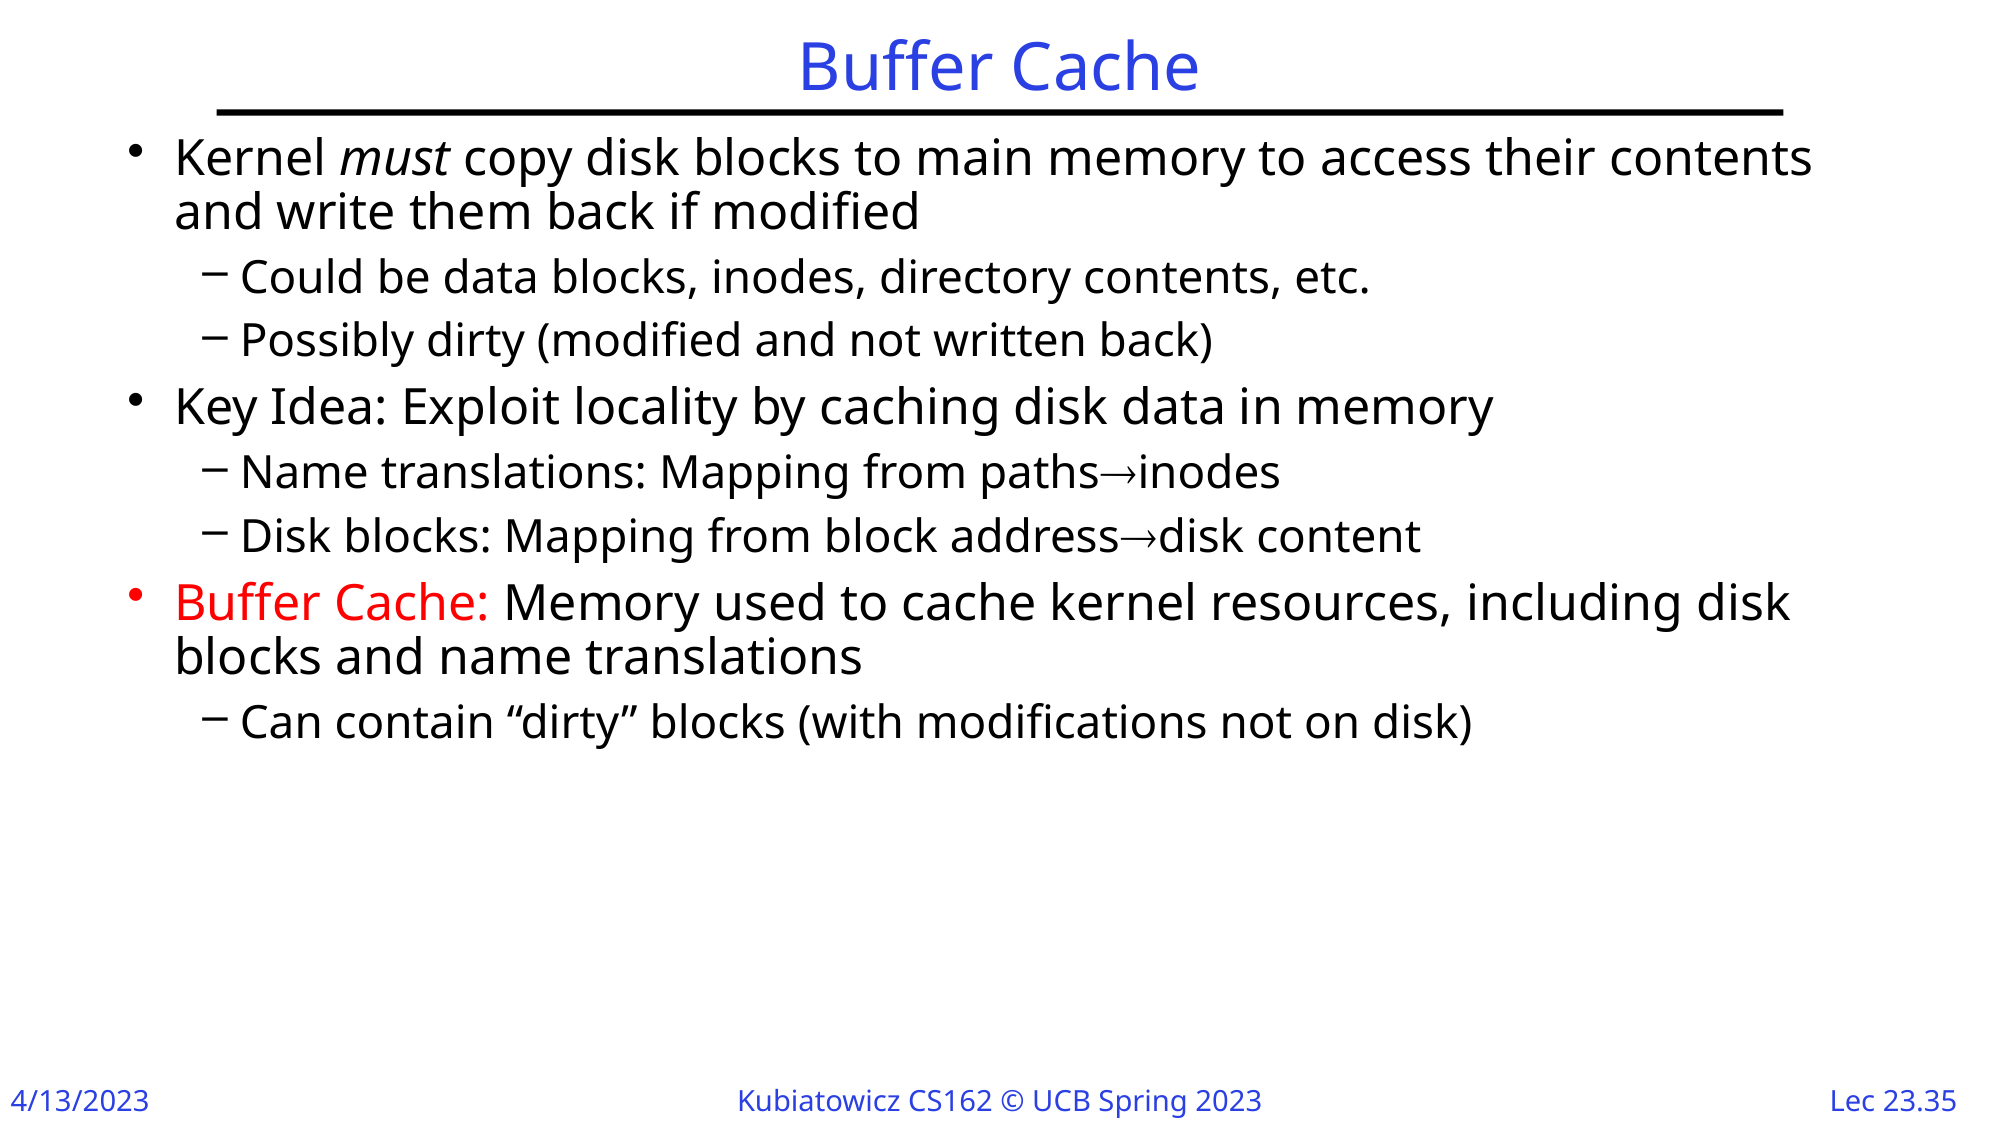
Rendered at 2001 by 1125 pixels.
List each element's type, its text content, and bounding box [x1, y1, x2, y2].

title Buffer Cache [216, 24, 1784, 113]
list Kernel must copy disk blocks to main memory to access their contents and write them back if modified Could be data blocks, inodes, directory contents, etc. Possibly dirty (modified and not written back) Key Idea: Exploit locality by caching disk data in memory Name translations: Mapping from pathsinodes Disk blocks: Mapping from block addressdisk content Buffer Cache: Memory used to cache kernel resources, including disk blocks and name translations Can contain “dirty” blocks (with modifications not on disk) [112, 125, 1855, 1000]
